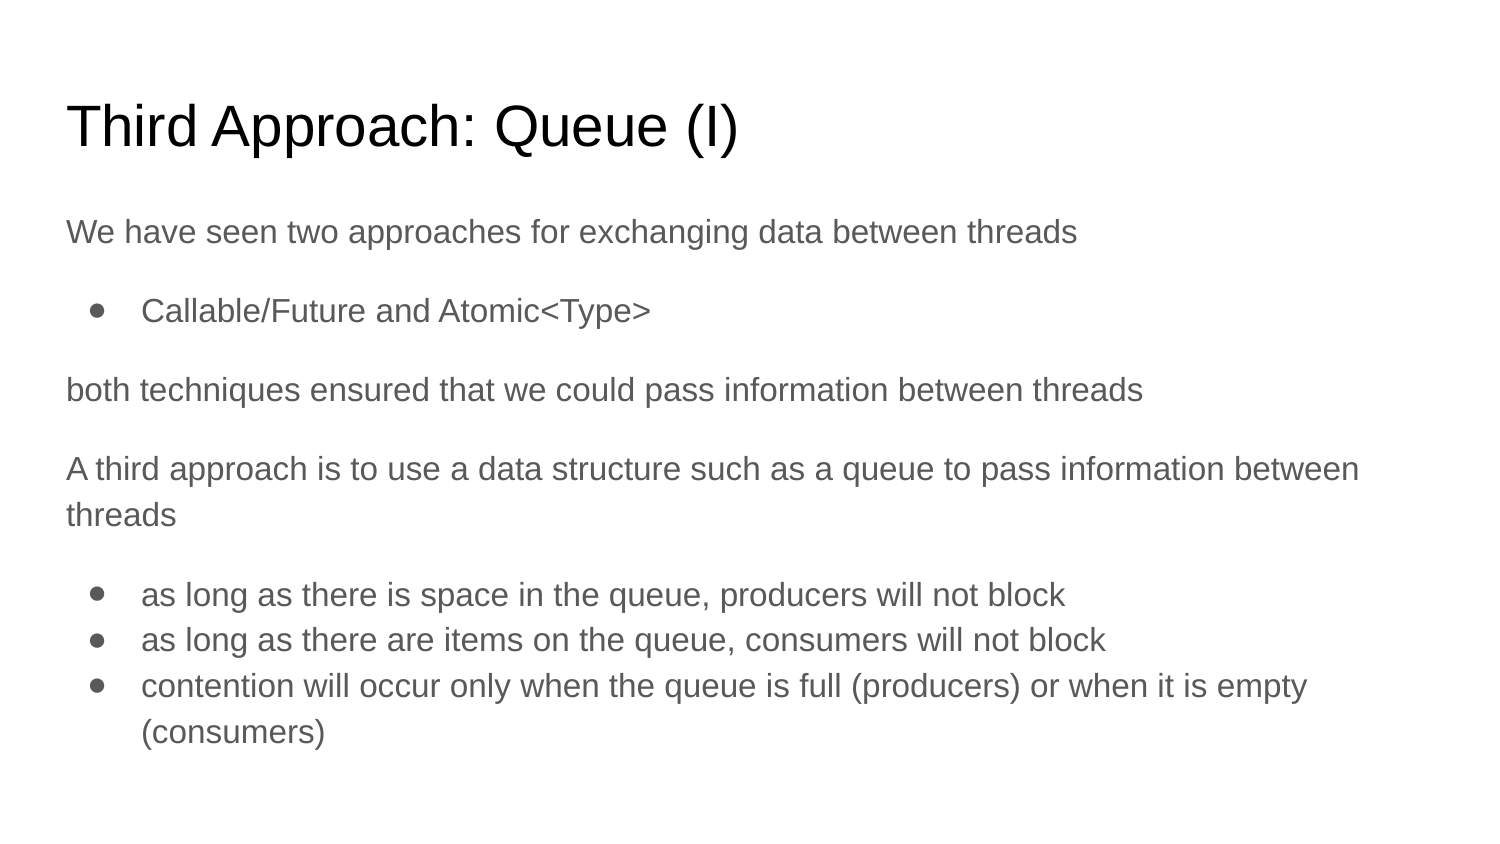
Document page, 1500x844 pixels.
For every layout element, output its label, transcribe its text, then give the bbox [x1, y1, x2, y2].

title Third Approach: Queue (I) [51, 72, 1449, 167]
list We have seen two approaches for exchanging data between threads Callable/Future and Atomic<Type> both techniques ensured that we could pass information between threads A third approach is to use a data structure such as a queue to pass information between threads as long as there is space in the queue, producers will not block as long as there are items on the queue, consumers will not block contention will occur only when the queue is full (producers) or when it is empty (consumers) [51, 189, 1449, 750]
